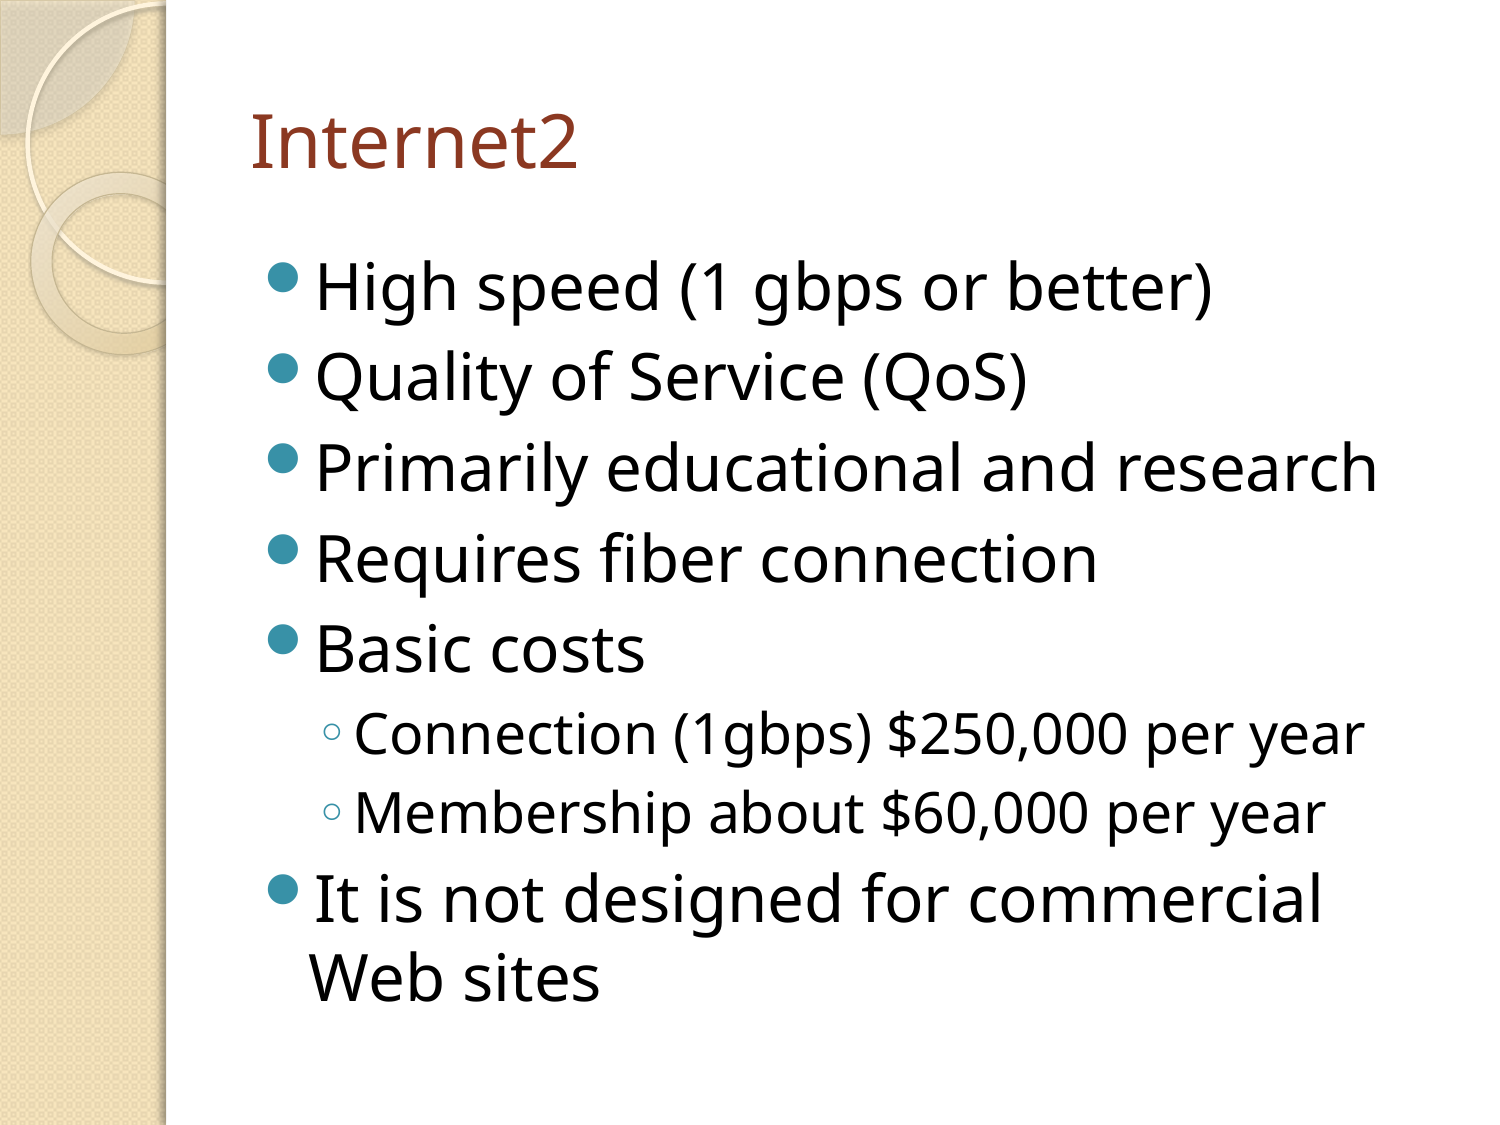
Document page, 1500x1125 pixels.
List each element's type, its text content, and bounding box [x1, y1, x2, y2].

list High speed (1 gbps or better) Quality of Service (QoS) Primarily educational and research Requires fiber connection Basic costs Connection (1gbps) $250,000 per year Membership about $60,000 per year It is not designed for commercial Web sites [235, 237, 1466, 1025]
title Internet2 [235, 45, 1466, 233]
